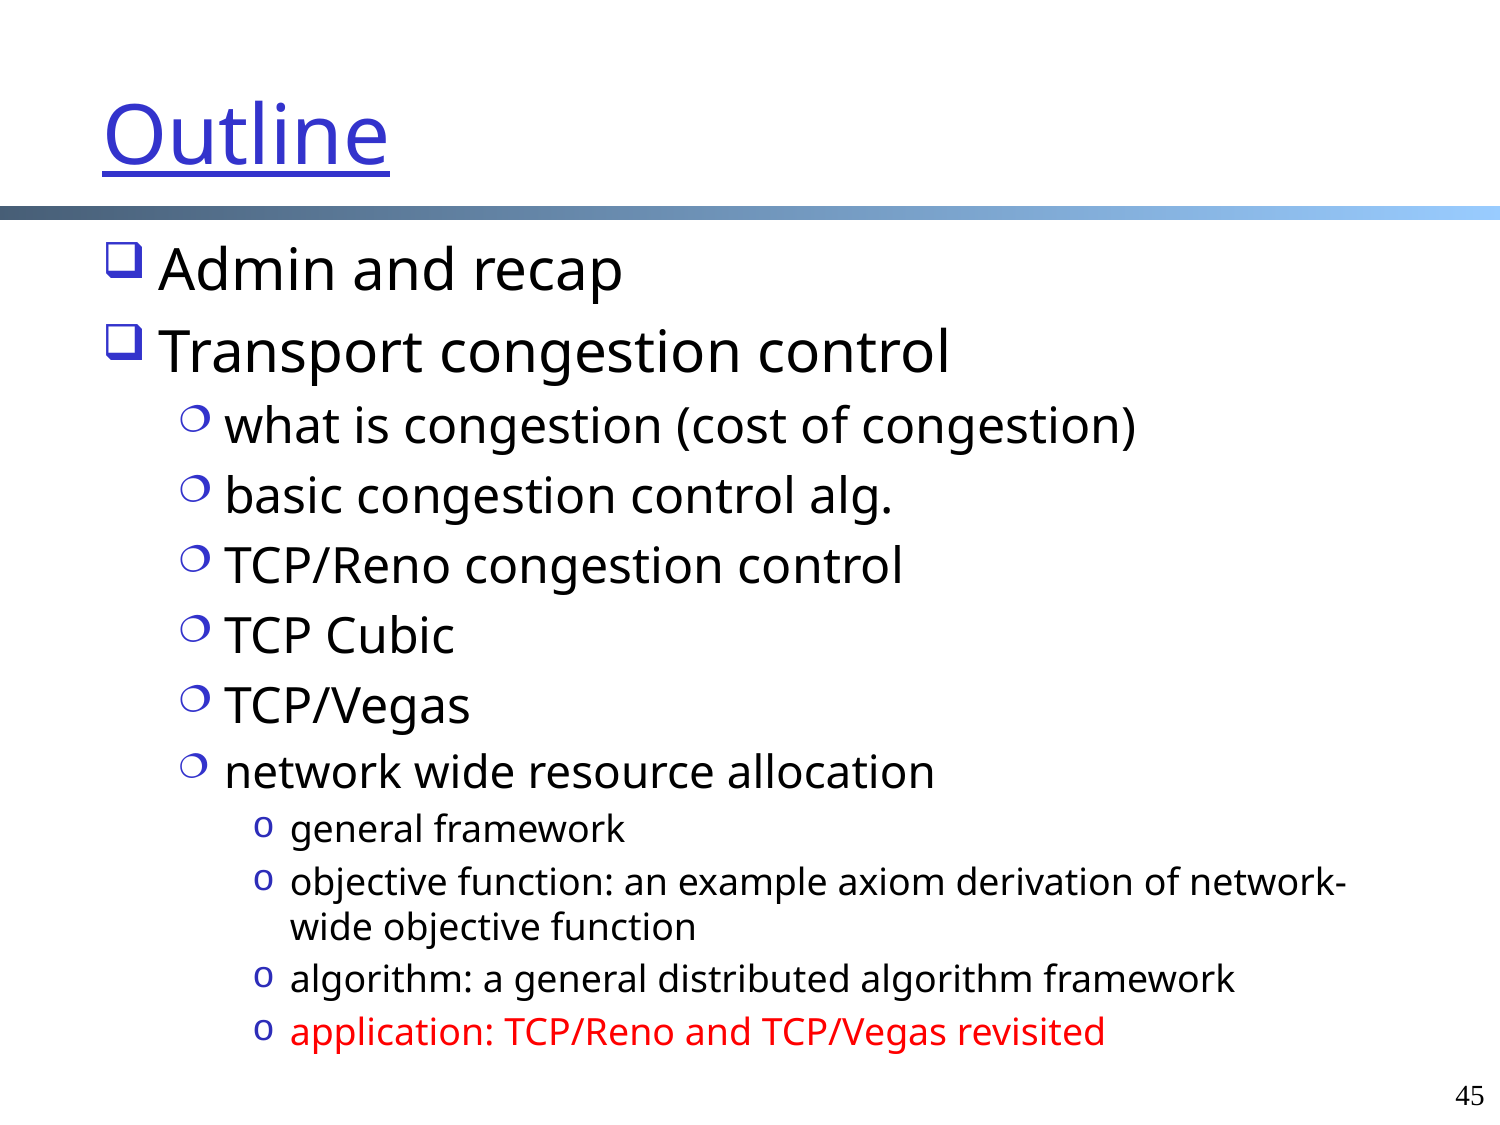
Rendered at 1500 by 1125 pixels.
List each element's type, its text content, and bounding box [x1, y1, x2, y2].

text_box Admin and recap Transport congestion control what is congestion (cost of congestion) basic congestion control alg. TCP/Reno congestion control TCP Cubic TCP/Vegas network wide resource allocation general framework objective function: an example axiom derivation of network-wide objective function algorithm: a general distributed algorithm framework application: TCP/Reno and TCP/Vegas revisited [87, 224, 1413, 1098]
text_box 45 [1424, 1068, 1500, 1125]
text_box Outline [87, 37, 1404, 224]
text_box [1424, 207, 1428, 219]
